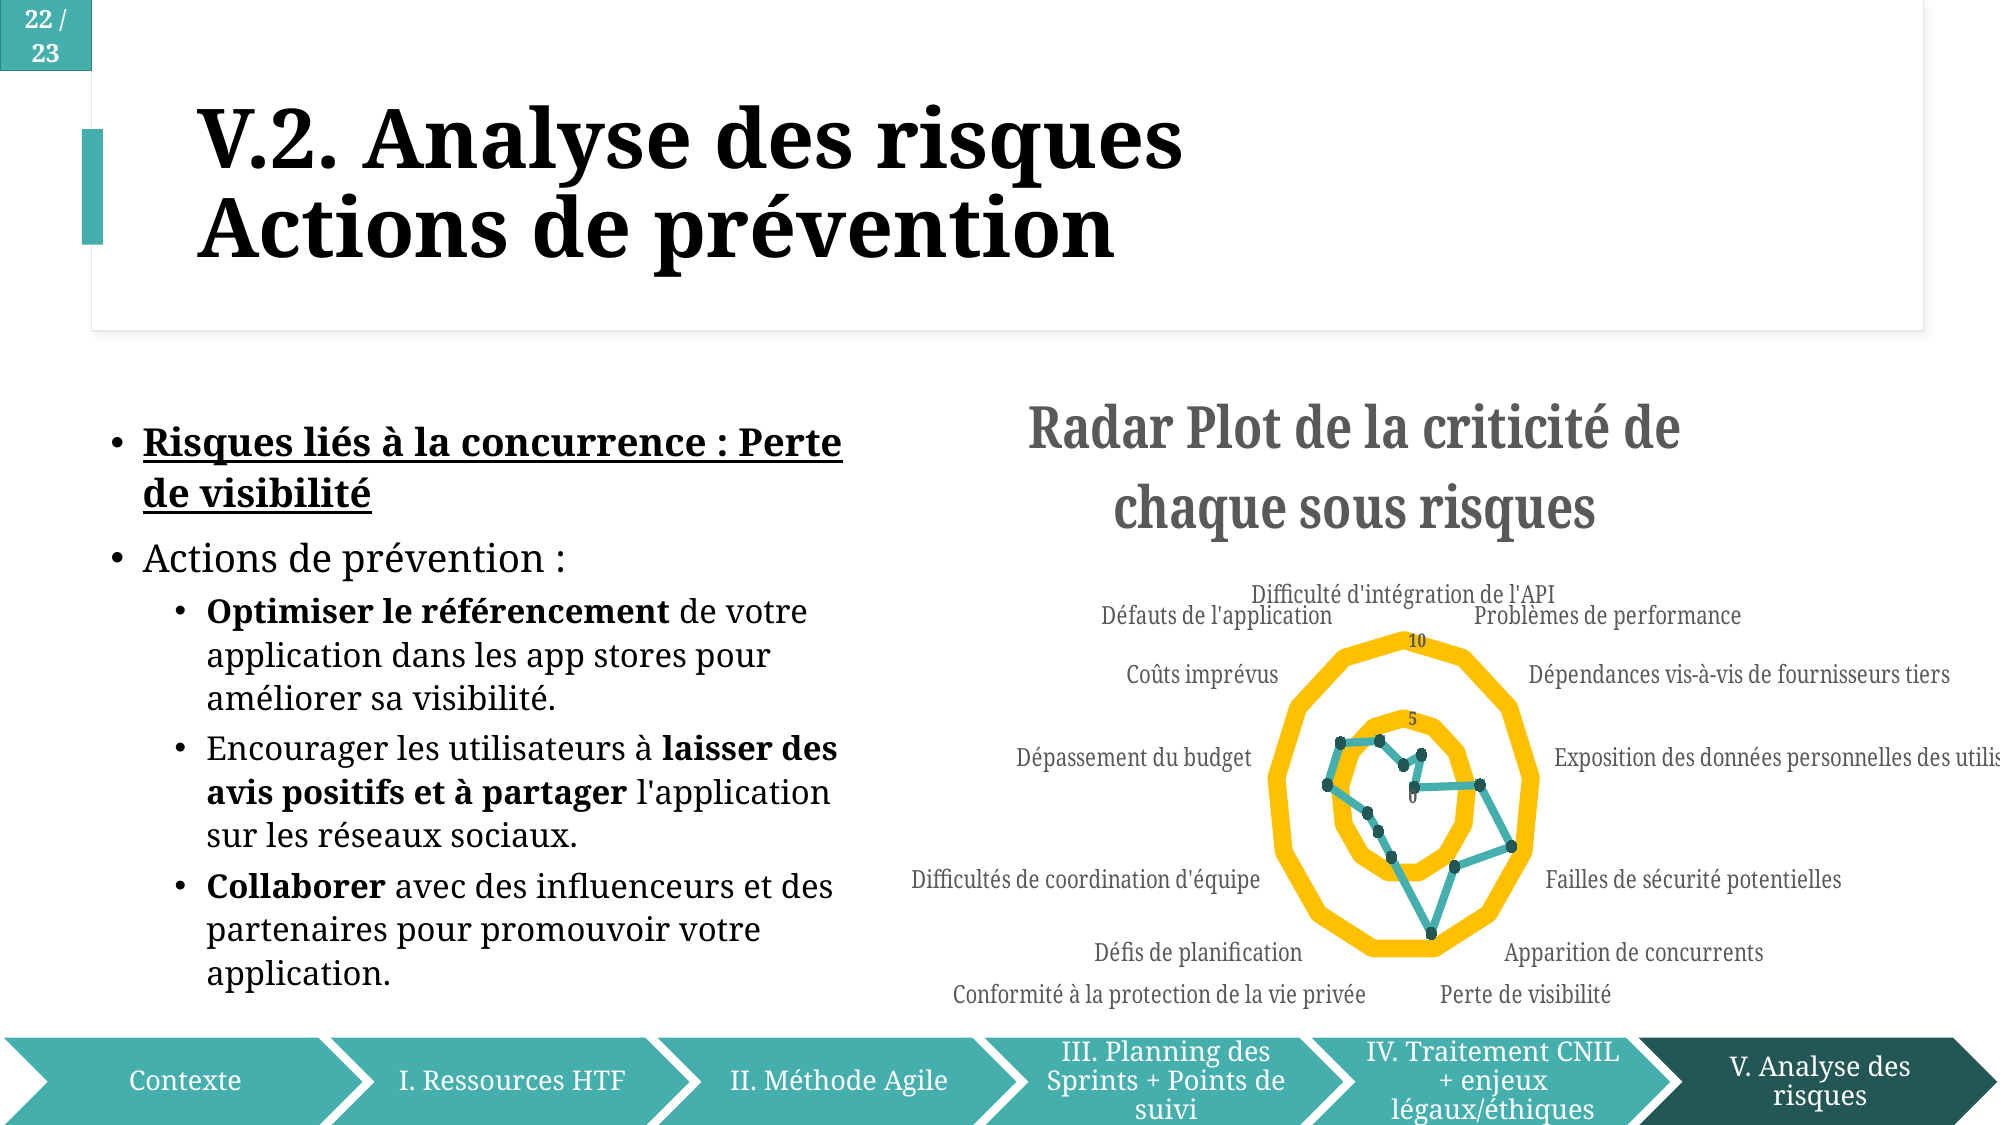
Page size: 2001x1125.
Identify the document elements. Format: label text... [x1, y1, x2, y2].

title V.2. Analyse des risques Actions de prévention [183, 90, 1851, 284]
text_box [0, 1036, 2000, 1125]
chart [861, 347, 2000, 1025]
list Risques liés à la concurrence : Perte de visibilité Actions de prévention : Optimiser le référencement de votre application dans les app stores pour améliorer sa visibilité. Encourager les utilisateurs à laisser des avis positifs et à partager l'application sur les réseaux sociaux. Collaborer avec des influenceurs et des partenaires pour promouvoir votre application. [95, 406, 861, 1013]
